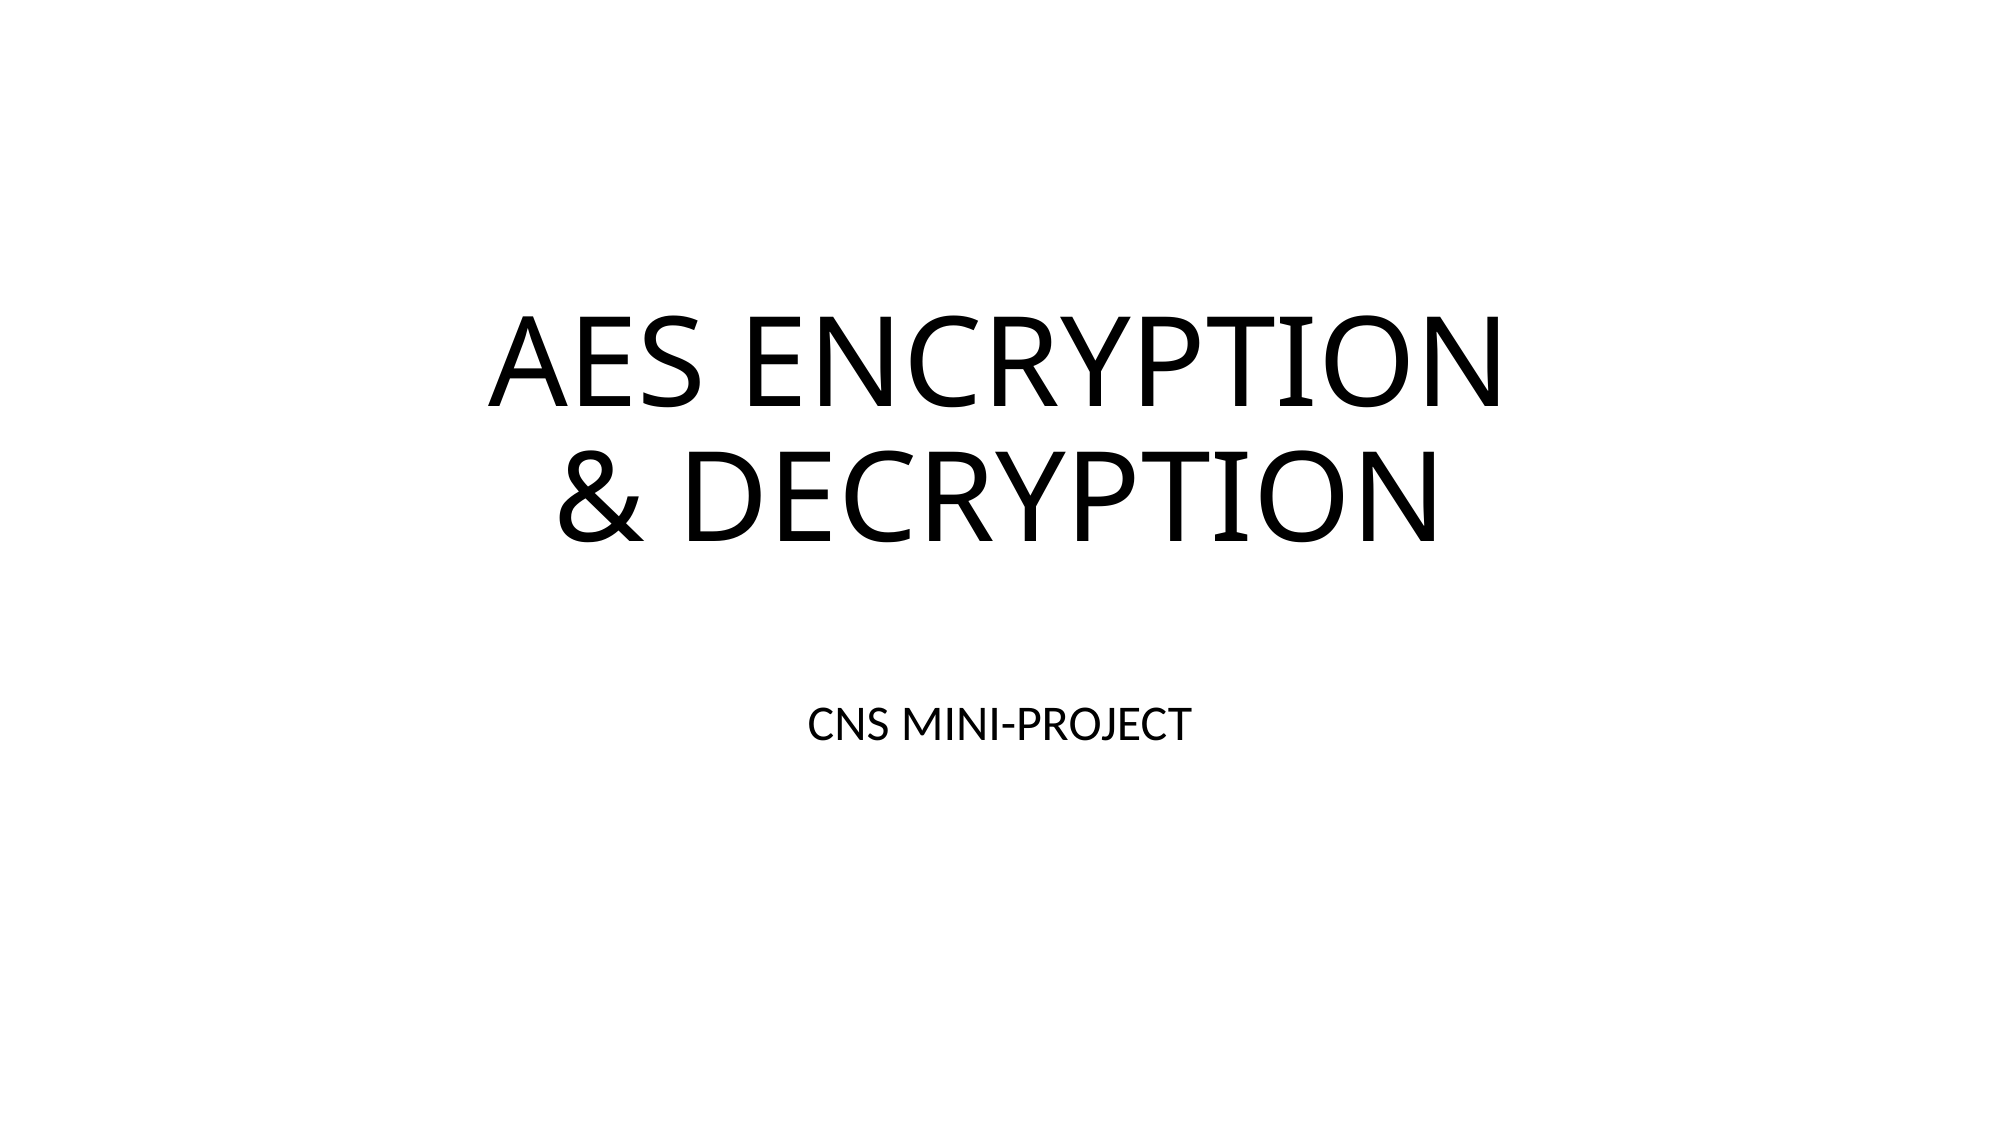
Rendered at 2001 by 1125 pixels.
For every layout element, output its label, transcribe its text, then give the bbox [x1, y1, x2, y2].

subtitle CNS MINI-PROJECT [249, 690, 1750, 863]
title AES ENCRYPTION & DECRYPTION [249, 184, 1750, 576]
